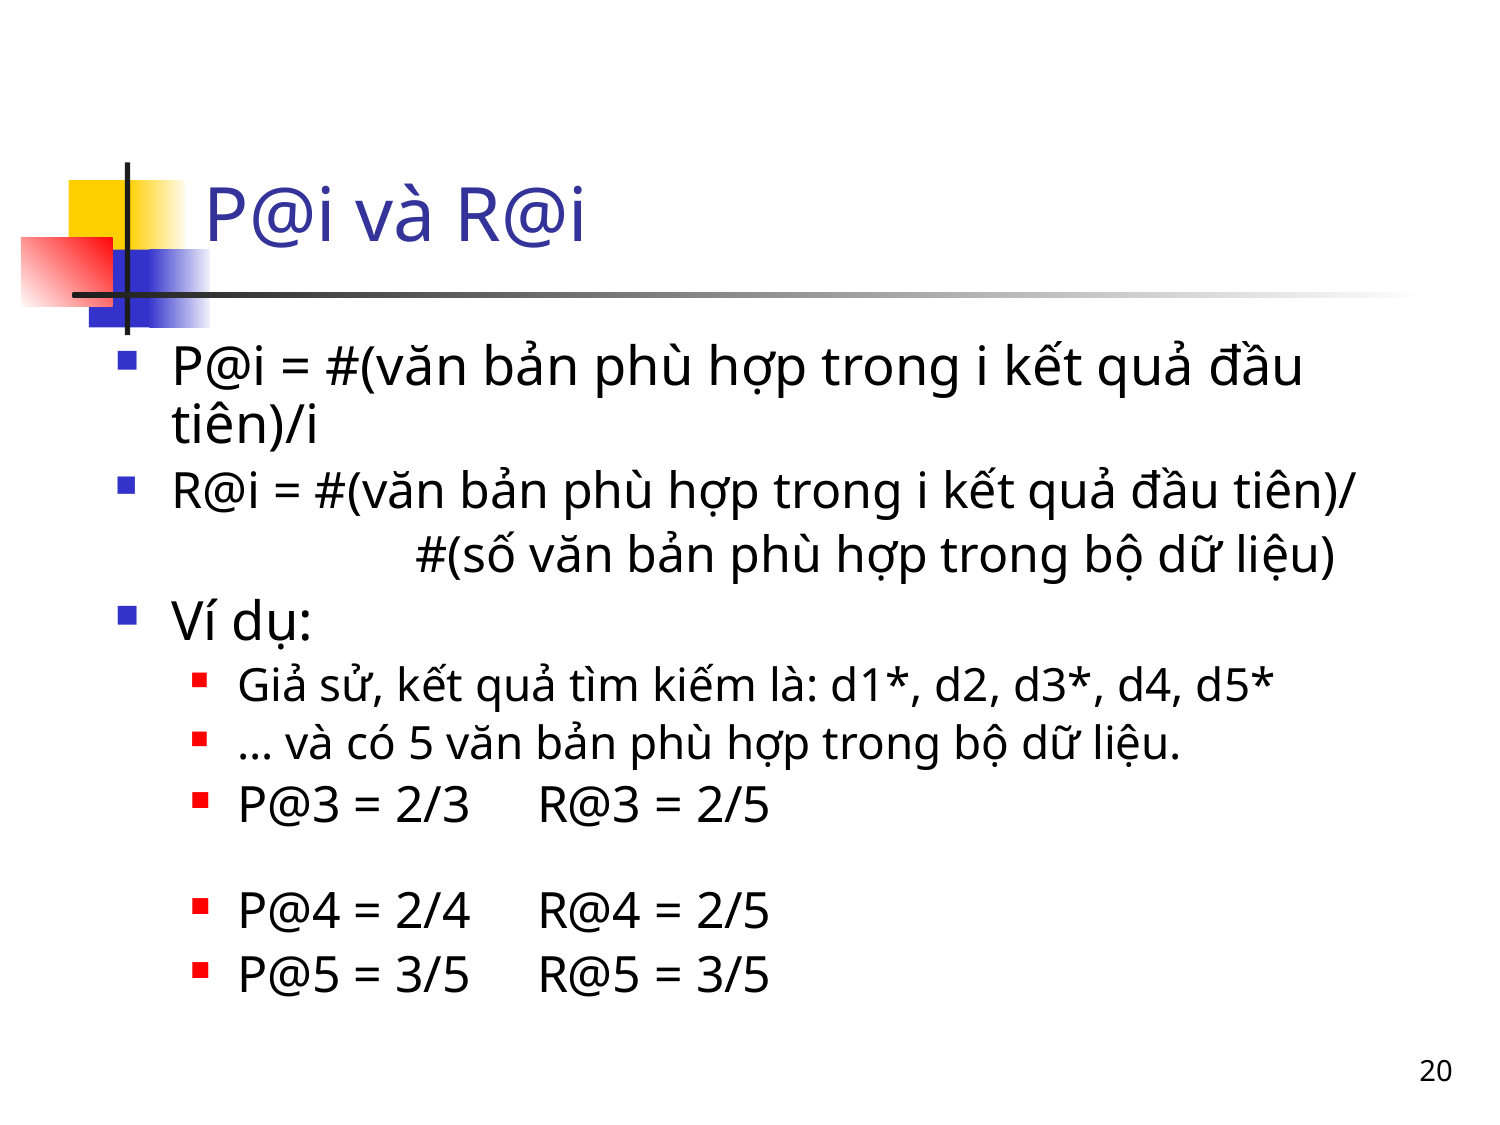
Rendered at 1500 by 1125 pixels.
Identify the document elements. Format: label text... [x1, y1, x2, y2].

slide_number 20 [1155, 1024, 1468, 1100]
list P@i = #(văn bản phù hợp trong i kết quả đầu tiên)/i R@i = #(văn bản phù hợp trong i kết quả đầu tiên)/ #(số văn bản phù hợp trong bộ dữ liệu) Ví dụ: Giả sử, kết quả tìm kiếm là: d1*, d2, d3*, d4, d5* … và có 5 văn bản phù hợp trong bộ dữ liệu. P@3 = 2/3 R@3 = 2/5 P@4 = 2/4 R@4 = 2/5 P@5 = 3/5 R@5 = 3/5 [100, 331, 1469, 1006]
title P@i và R@i [188, 137, 1468, 287]
